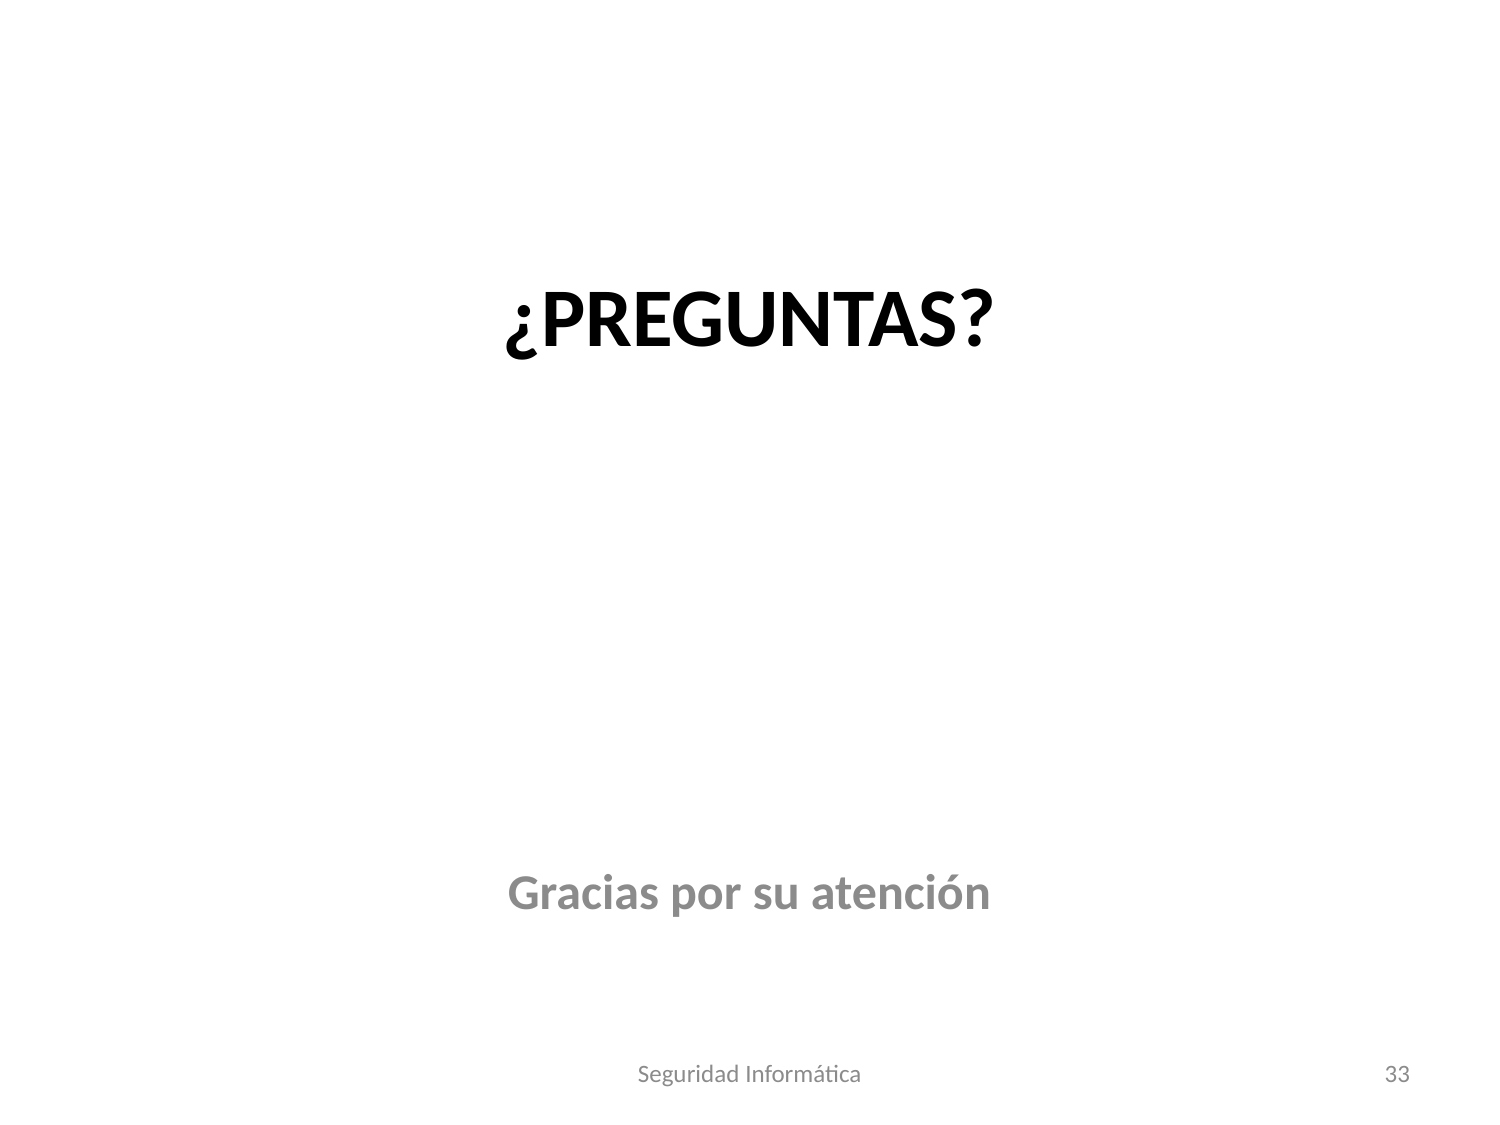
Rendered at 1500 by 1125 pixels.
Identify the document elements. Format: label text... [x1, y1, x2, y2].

slide_number 33 [1074, 1042, 1425, 1103]
list Gracias por su atención [112, 680, 1388, 927]
footer Seguridad Informática [512, 1042, 988, 1103]
title ¿Preguntas? [112, 255, 1388, 479]
